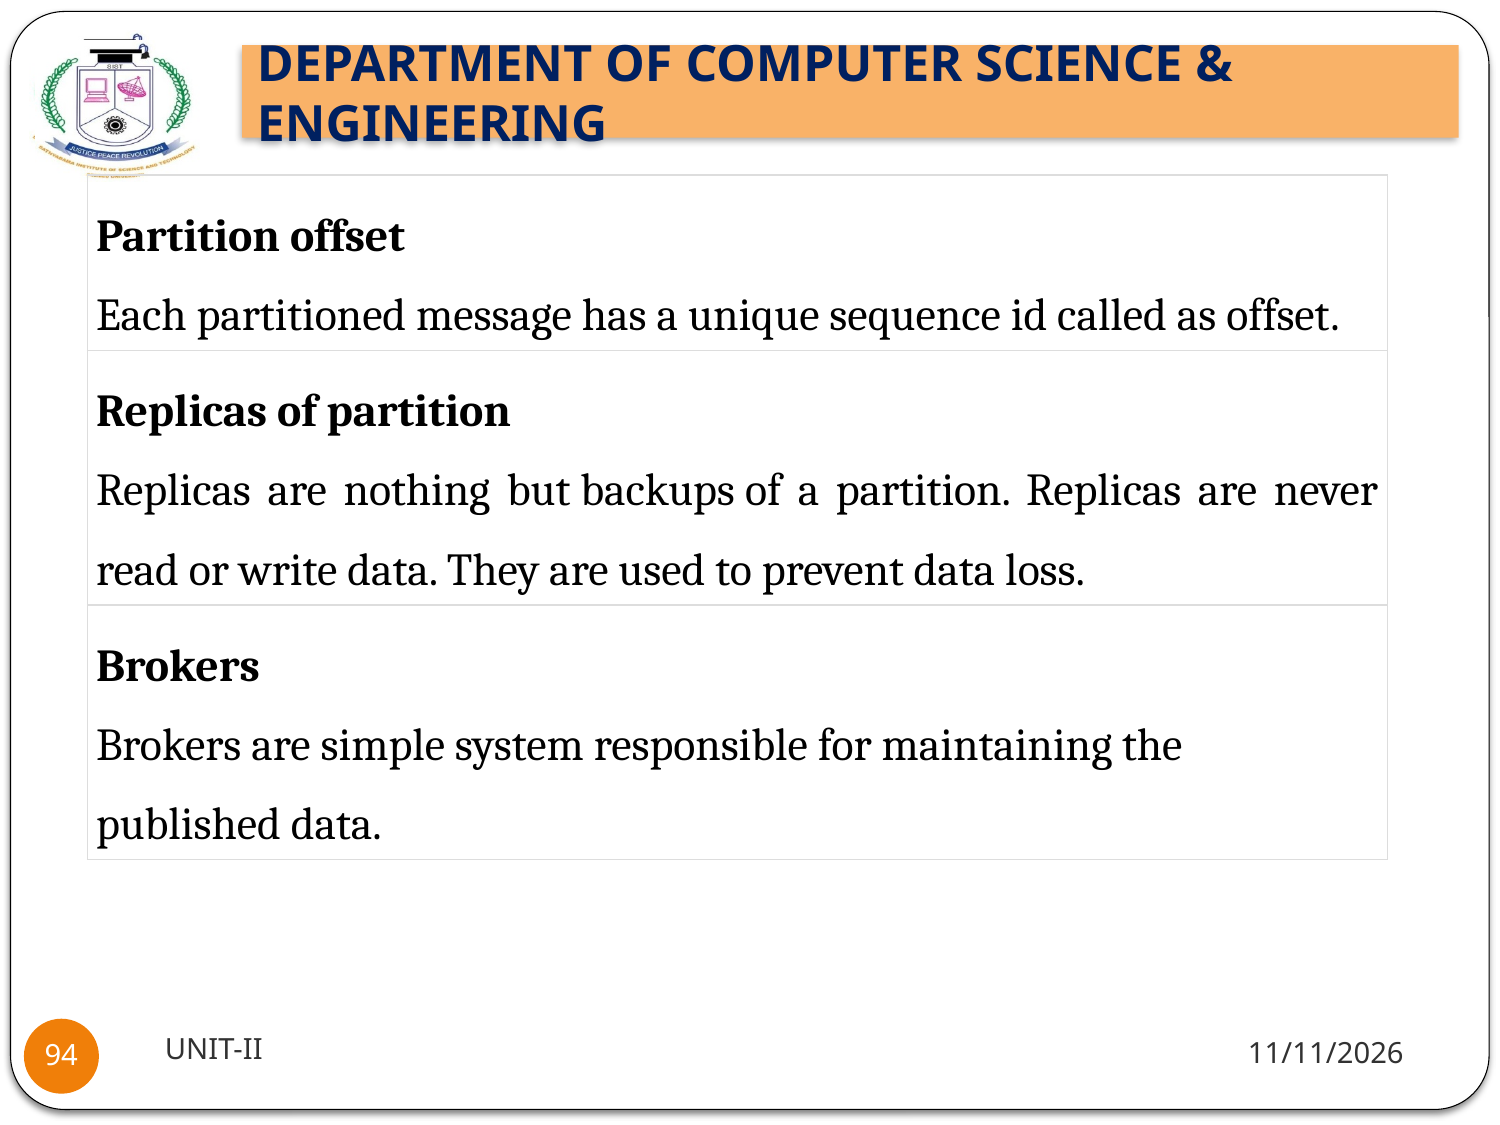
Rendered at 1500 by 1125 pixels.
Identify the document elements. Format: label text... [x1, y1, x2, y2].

table_cell Replicas of partition Replicas are nothing but backups of a partition. Replicas are never read or write data. They are used to prevent data loss. [88, 351, 1387, 604]
footer UNIT-II [150, 1012, 800, 1088]
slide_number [1012, 1015, 1419, 1094]
table_cell Brokers Brokers are simple system responsible for maintaining the published data. [88, 606, 1387, 859]
slide_number 94 [23, 1018, 99, 1094]
picture [29, 30, 200, 182]
table_header Partition offset Each partitioned message has a unique sequence id called as offset. [88, 176, 1387, 350]
